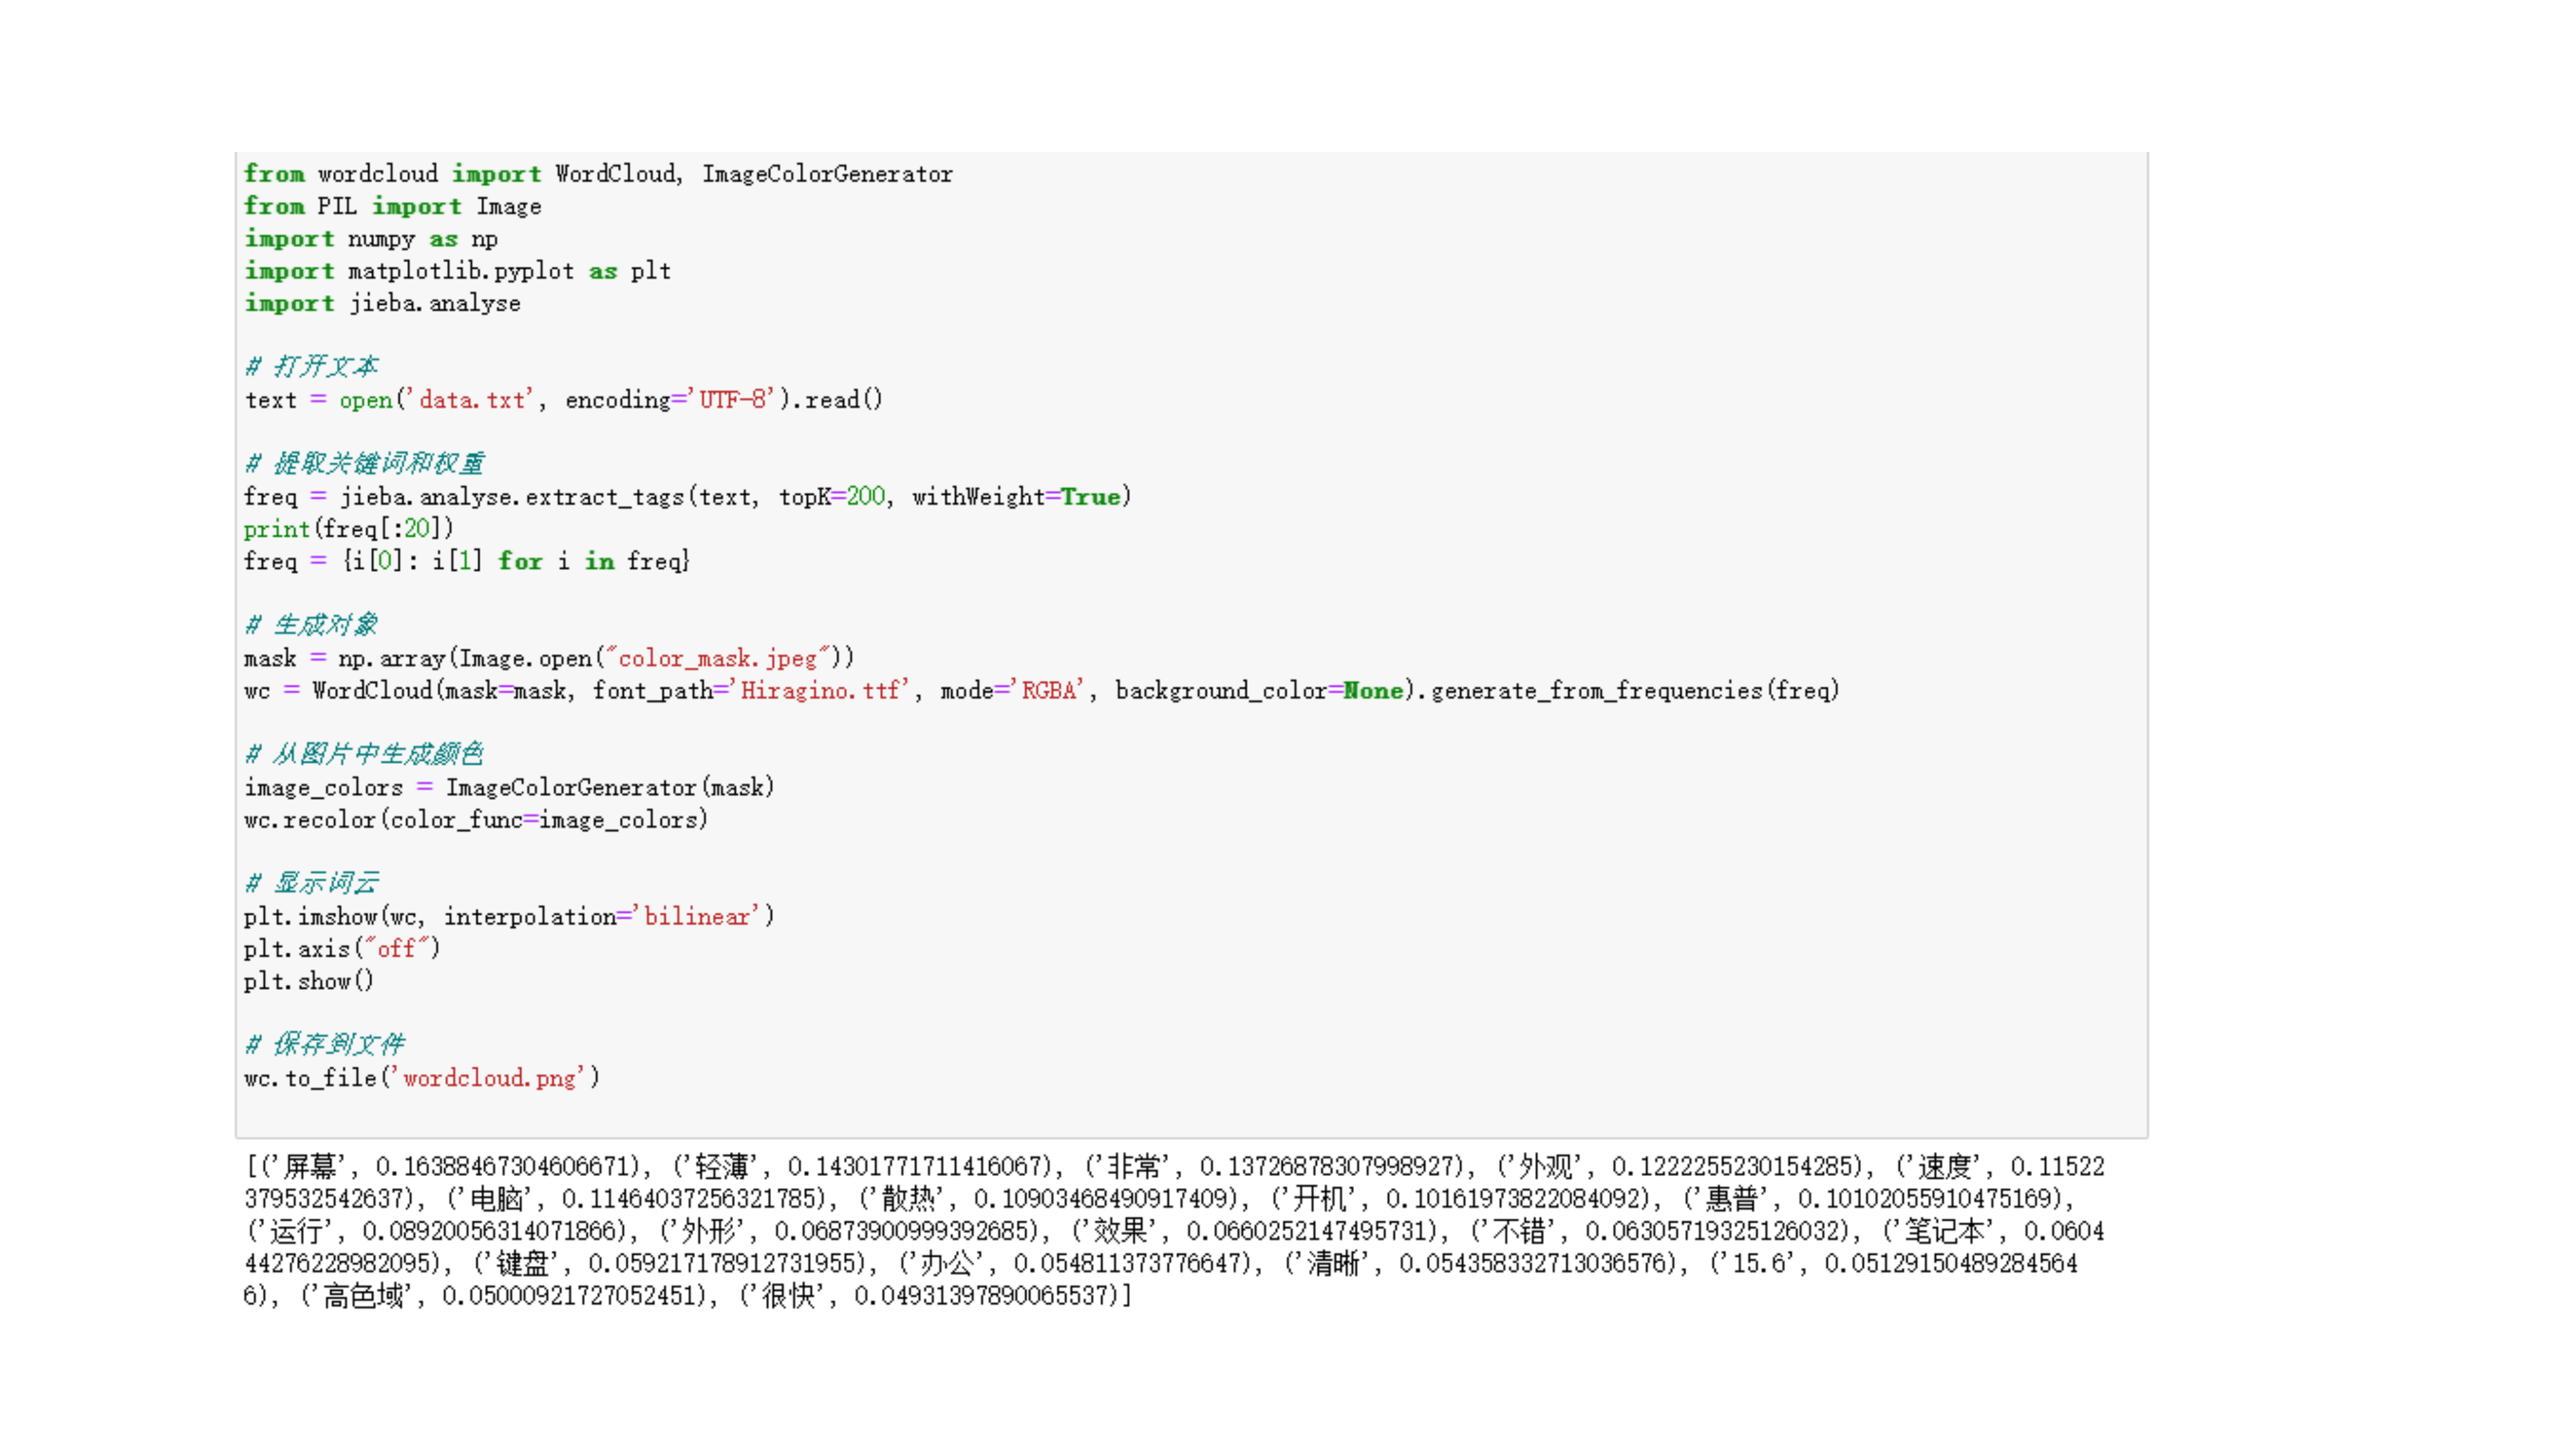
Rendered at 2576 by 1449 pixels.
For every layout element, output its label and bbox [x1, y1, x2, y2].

picture [224, 152, 2155, 1334]
